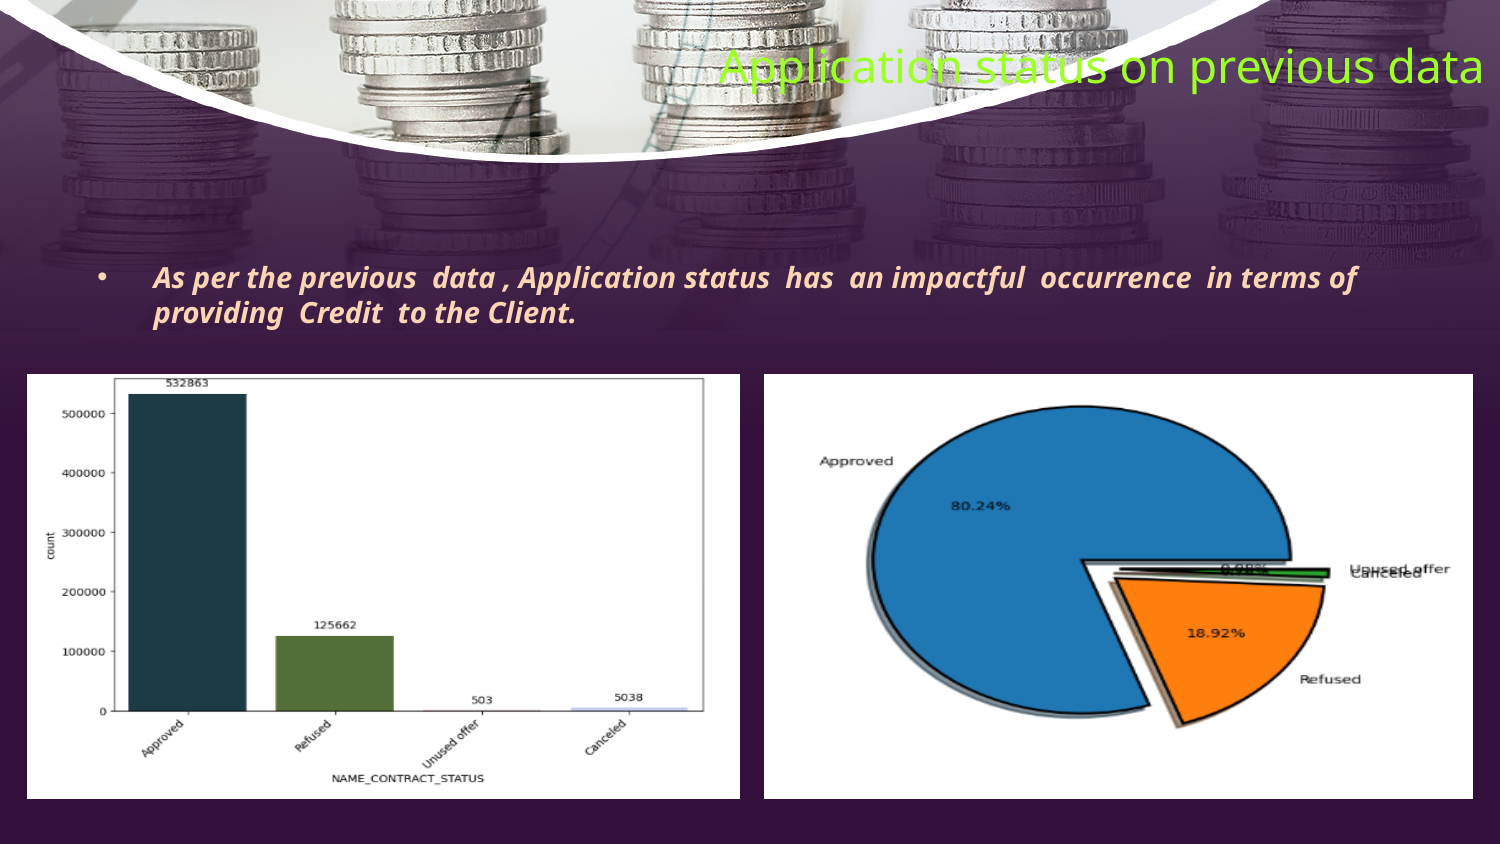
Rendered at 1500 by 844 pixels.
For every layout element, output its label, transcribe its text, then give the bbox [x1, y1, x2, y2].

list As per the previous data , Application status has an impactful occurrence in terms of providing Credit to the Client. [82, 251, 1435, 779]
title Application status on previous data [694, 22, 1500, 107]
picture [0, 0, 1500, 844]
